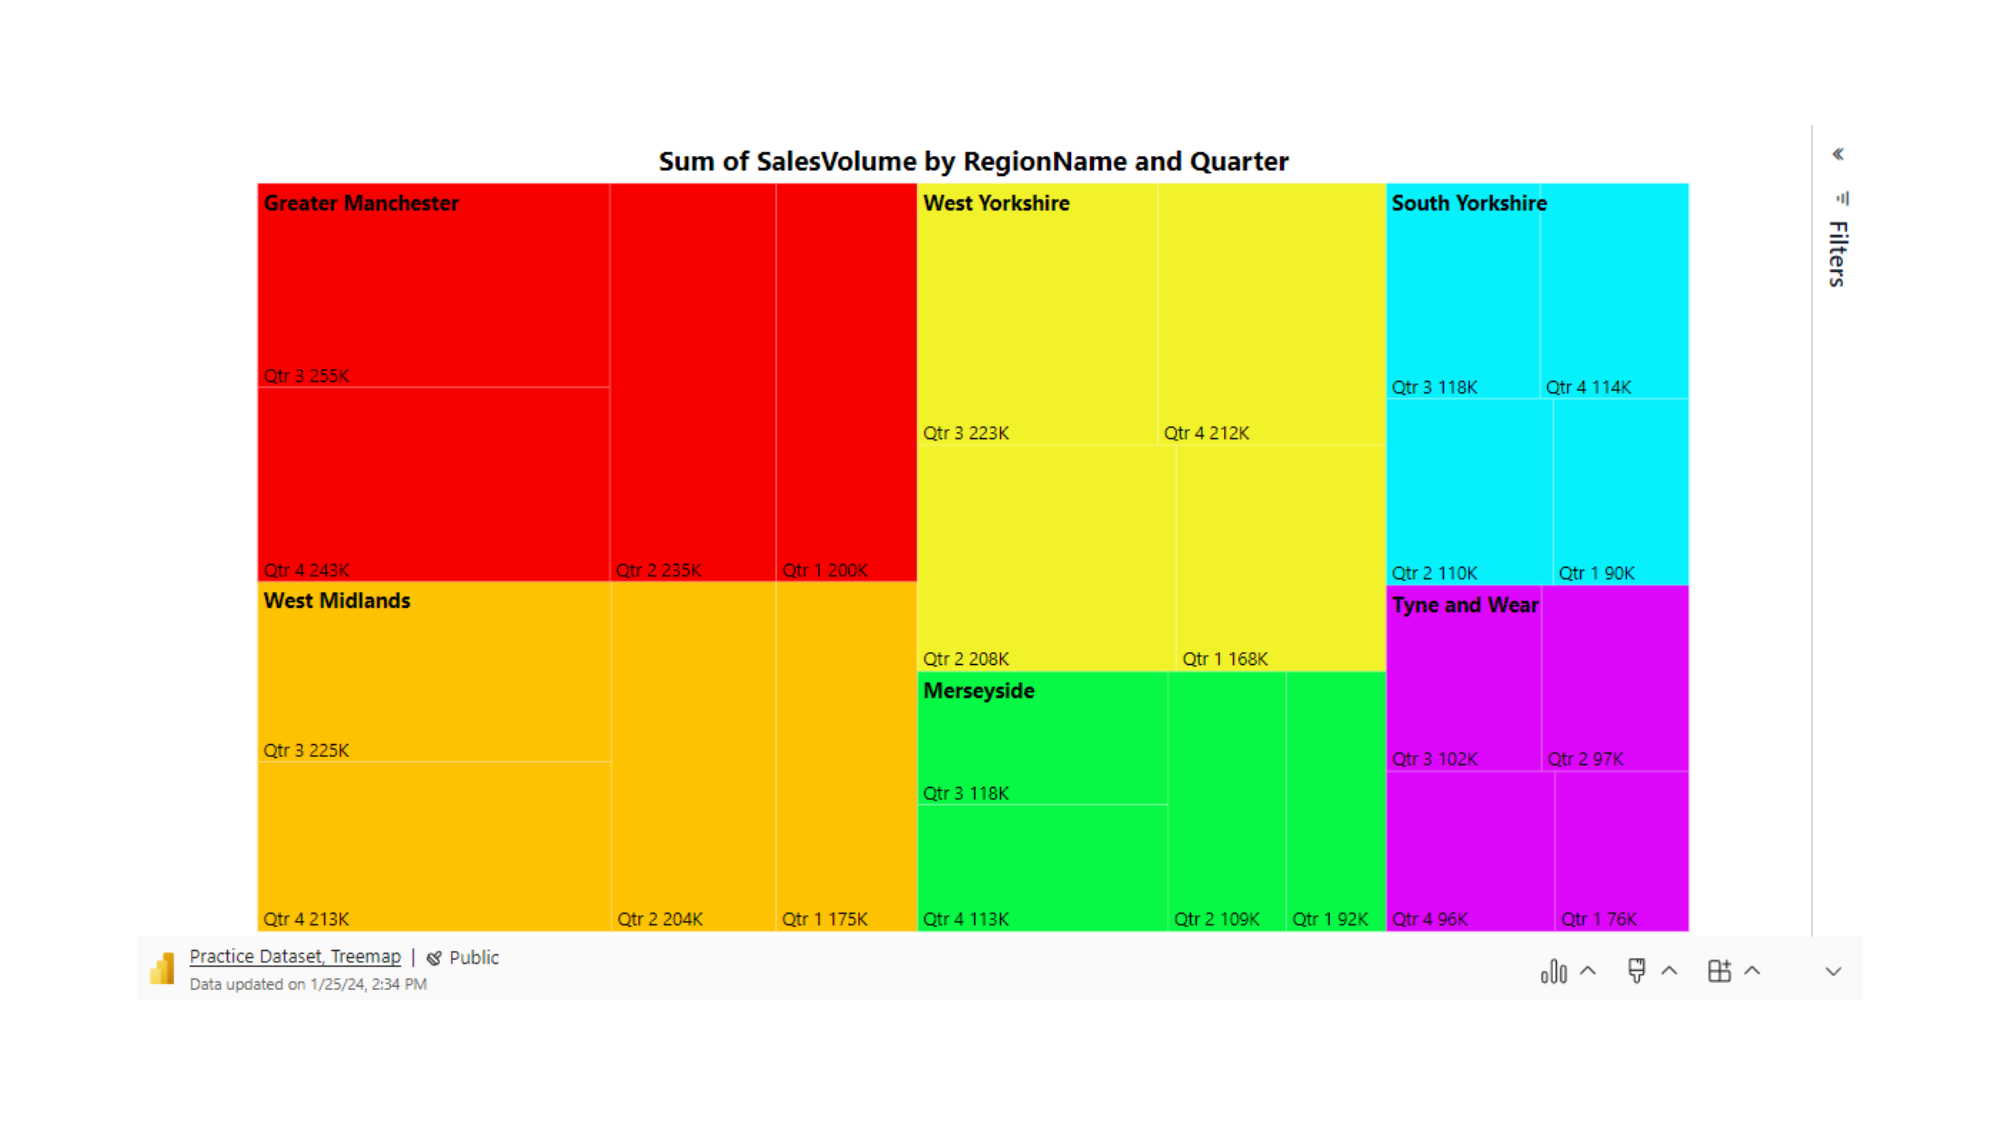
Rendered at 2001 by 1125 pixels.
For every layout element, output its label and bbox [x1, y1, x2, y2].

picture [137, 125, 1863, 1000]
